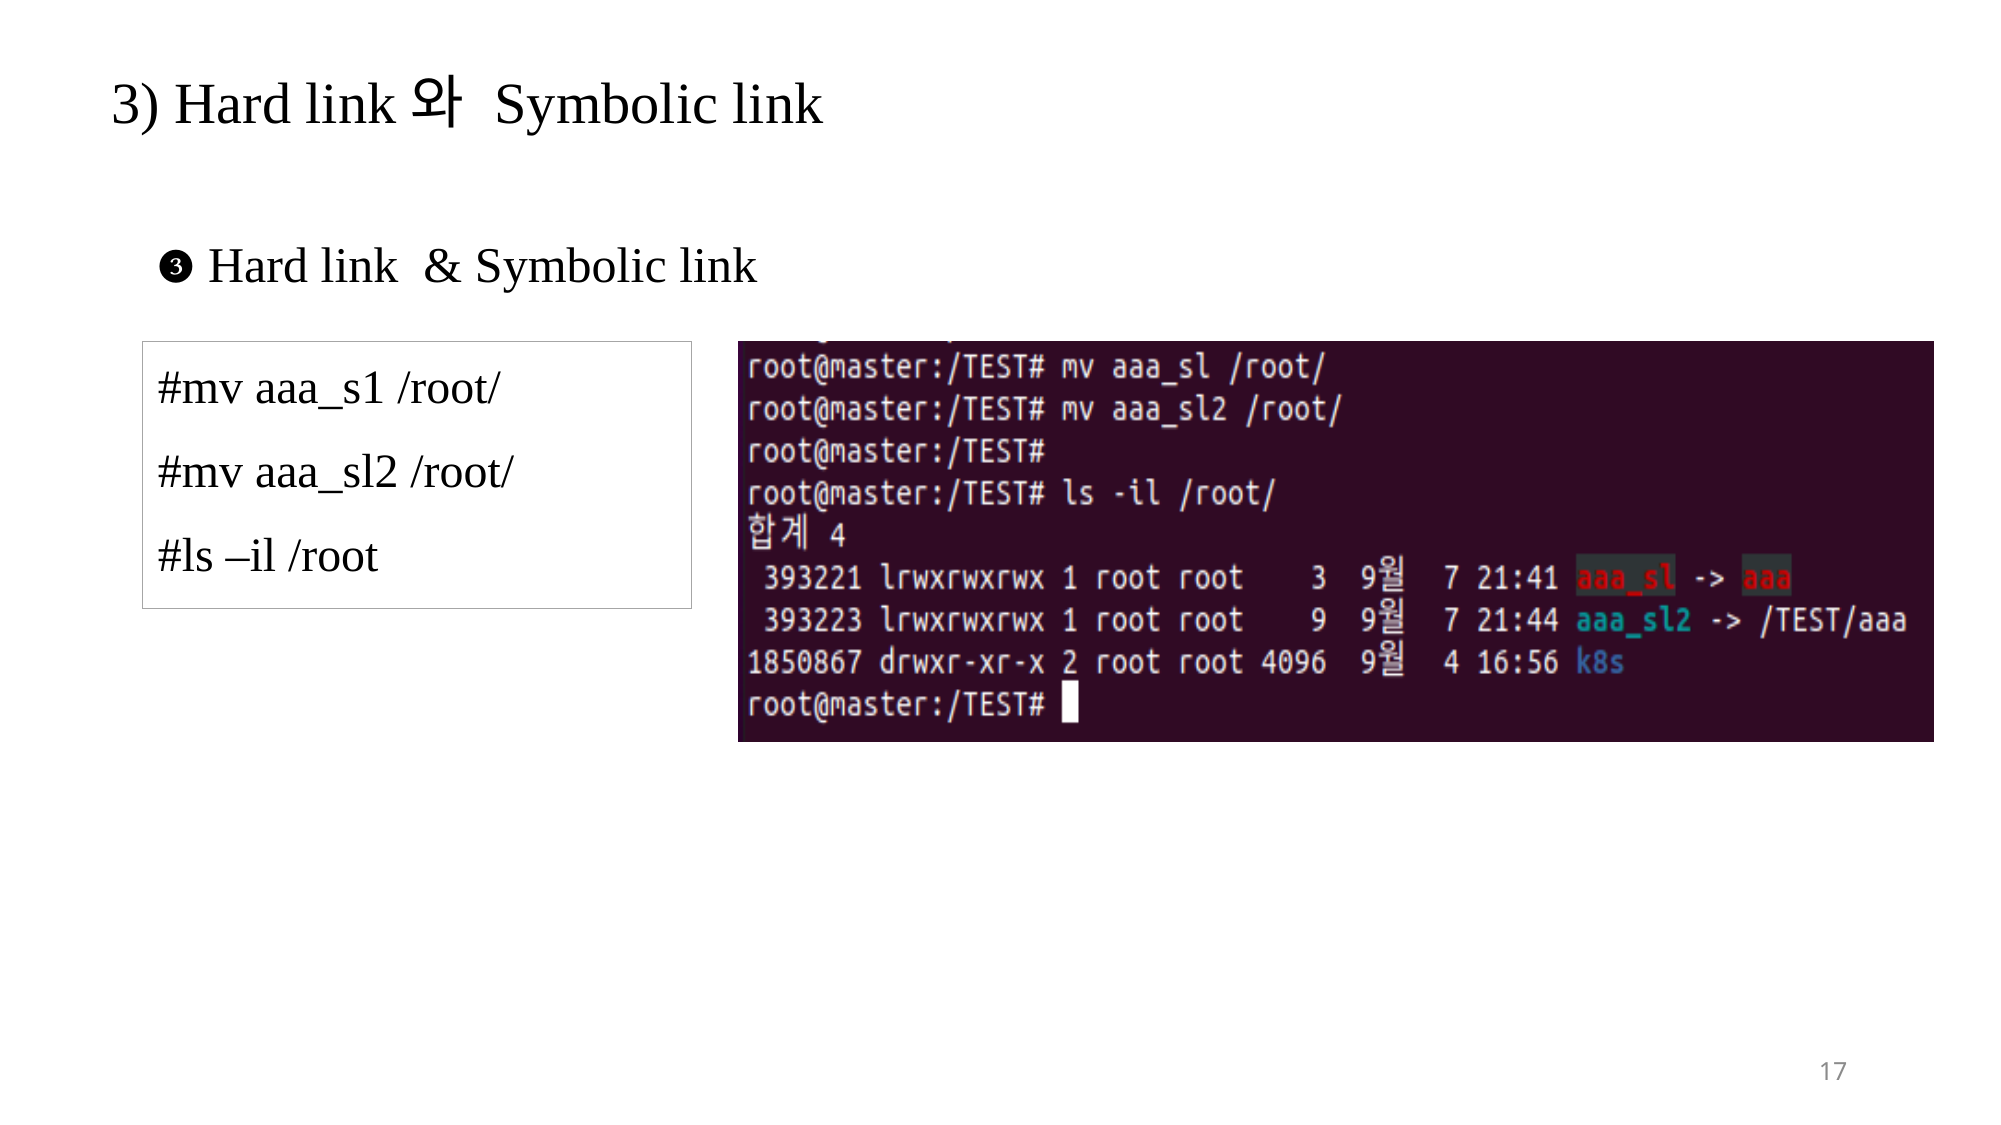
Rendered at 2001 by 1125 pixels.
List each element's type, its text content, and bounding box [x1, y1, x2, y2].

slide_number 17 [1412, 1042, 1863, 1103]
picture [738, 341, 1934, 743]
text_box #mv aaa_s1 /root/ #mv aaa_sl2 /root/ #ls –il /root [142, 341, 692, 609]
text_box ❸ Hard link & Symbolic link [142, 225, 856, 301]
text_box 3) Hard link와 Symbolic link [96, 57, 854, 143]
